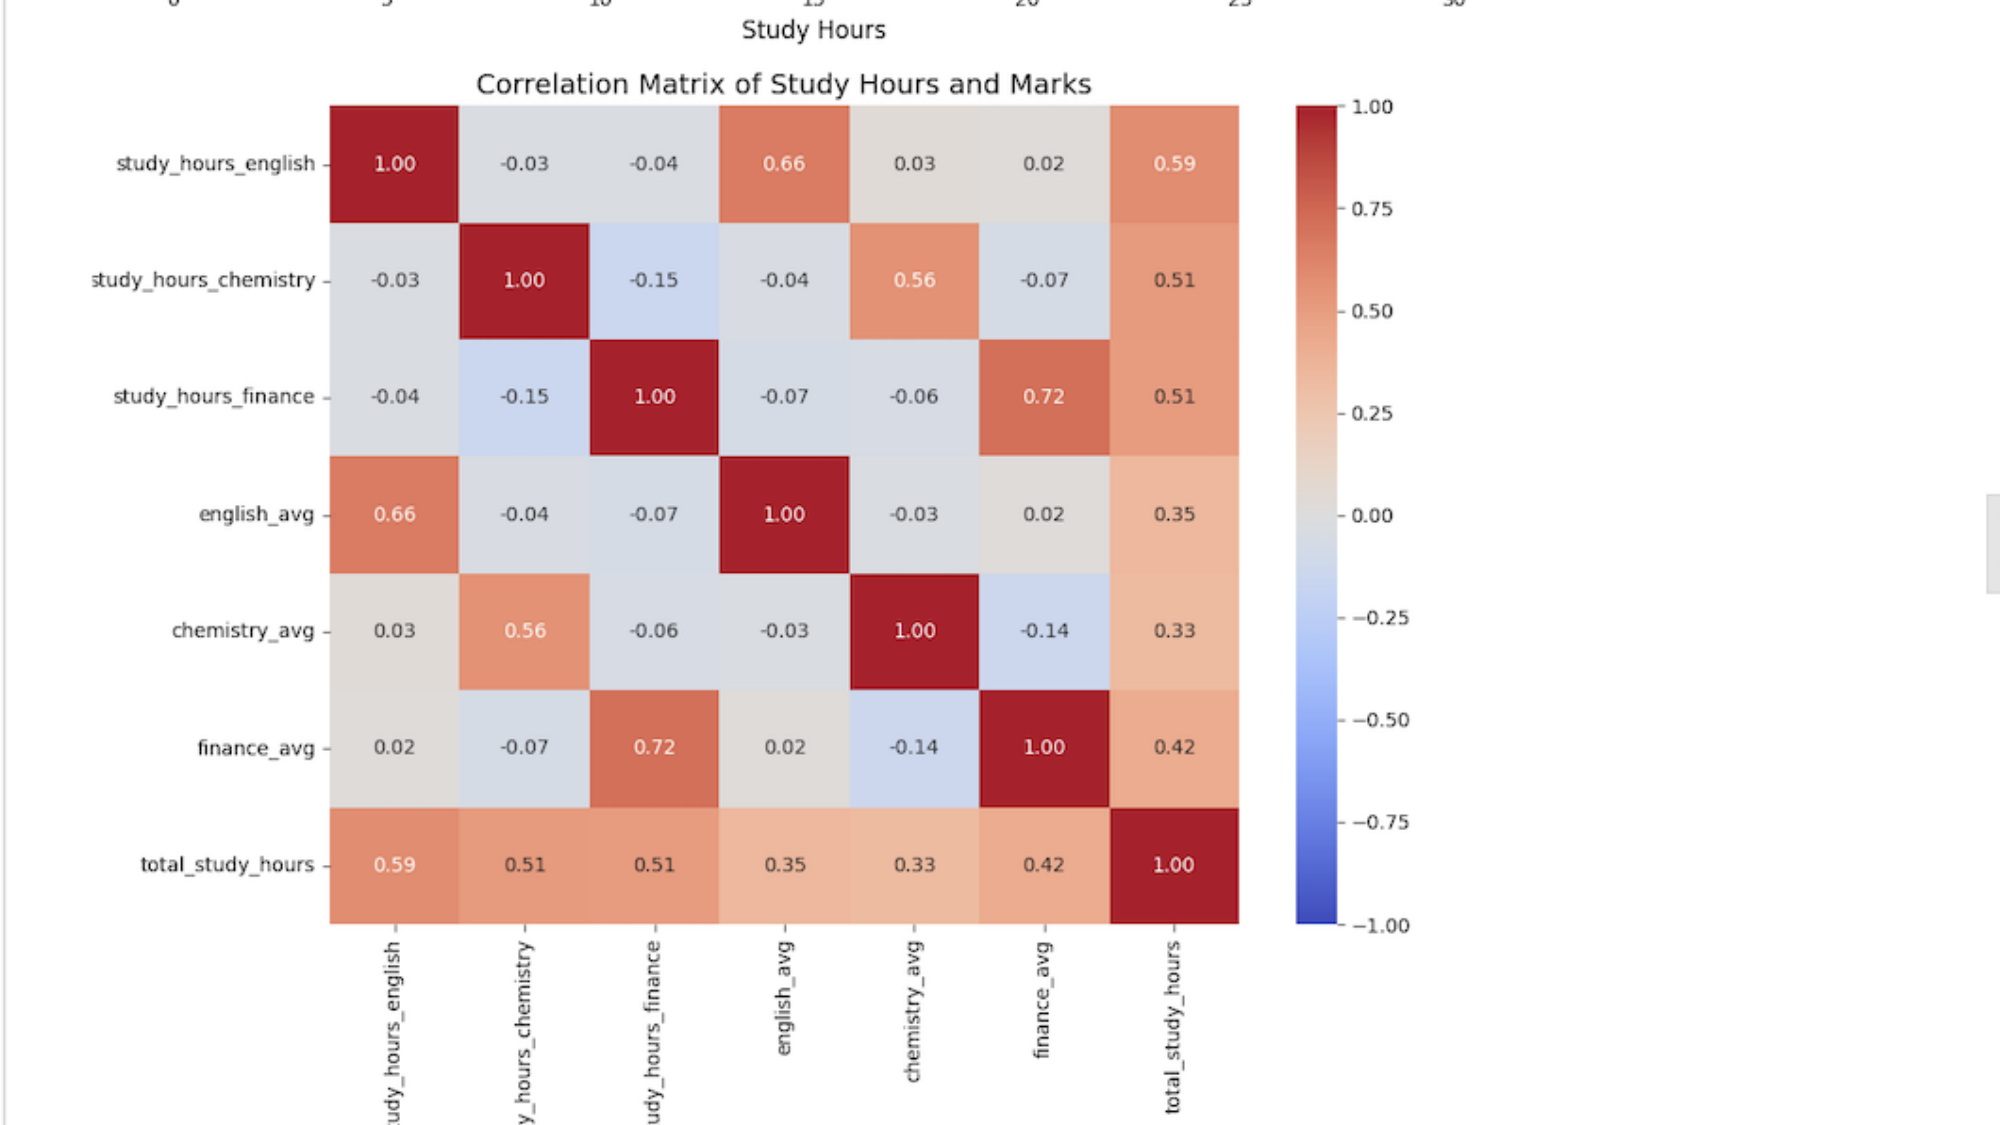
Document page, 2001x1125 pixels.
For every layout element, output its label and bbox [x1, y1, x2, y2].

list [0, 0, 2000, 1125]
